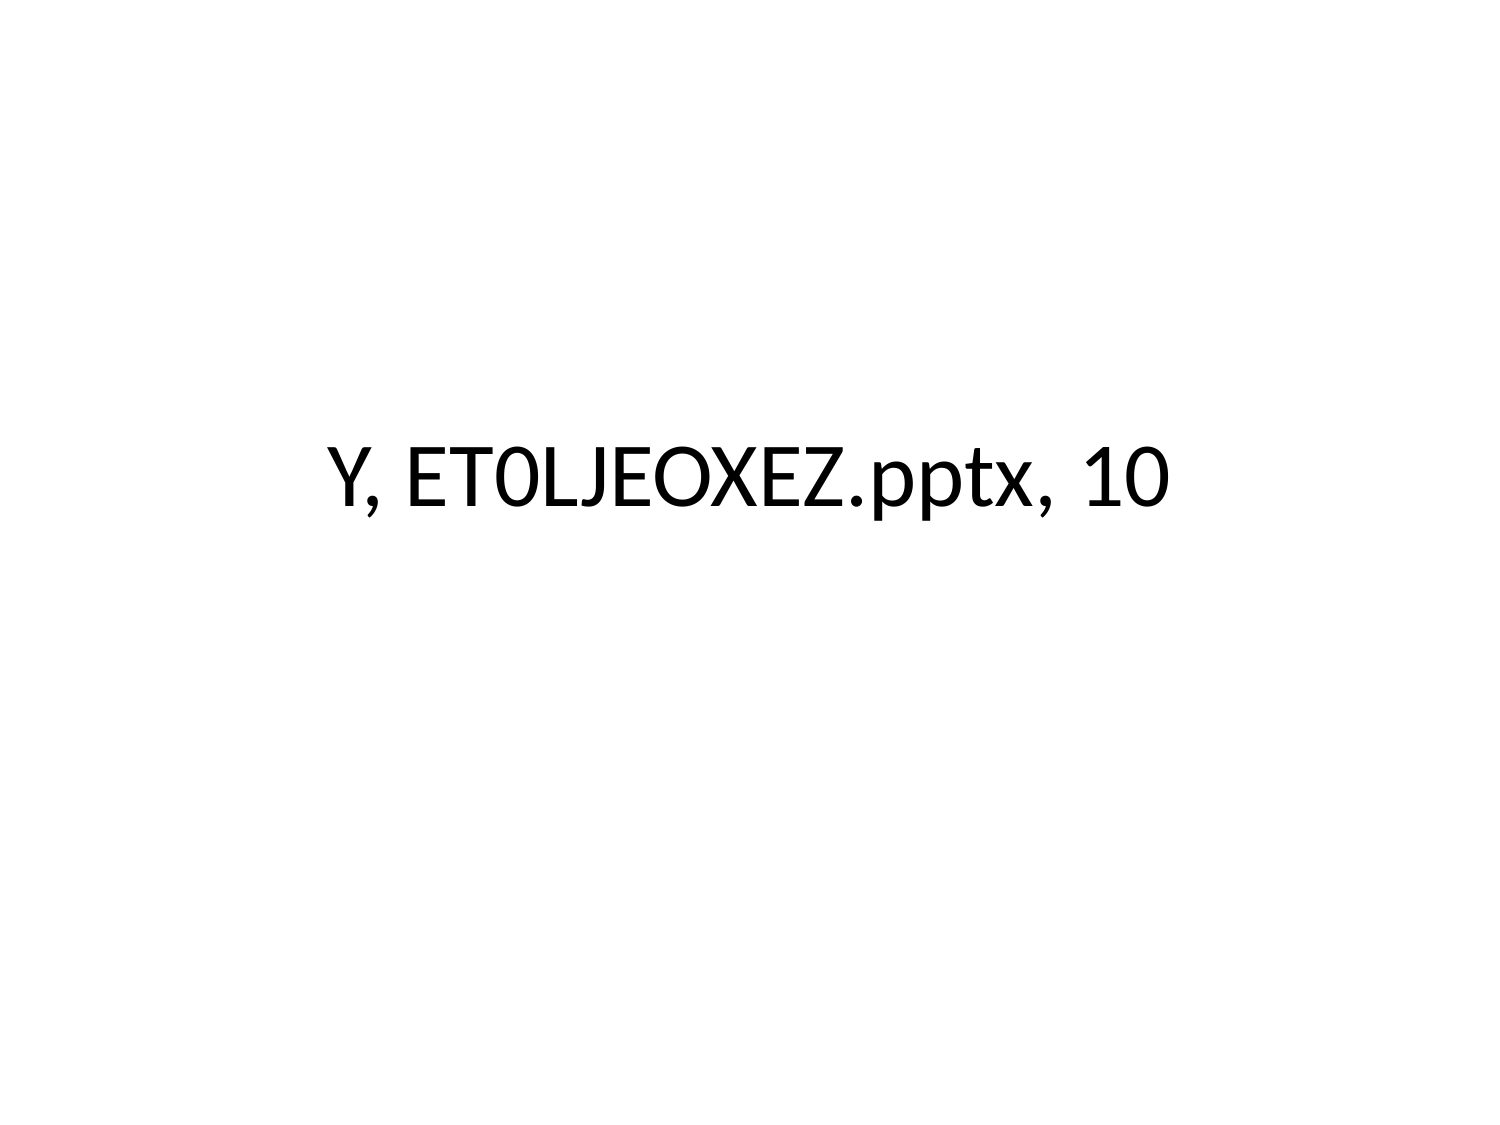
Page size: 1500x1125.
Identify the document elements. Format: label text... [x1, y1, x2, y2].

title Y, ET0LJEOXEZ.pptx, 10 [112, 349, 1388, 591]
